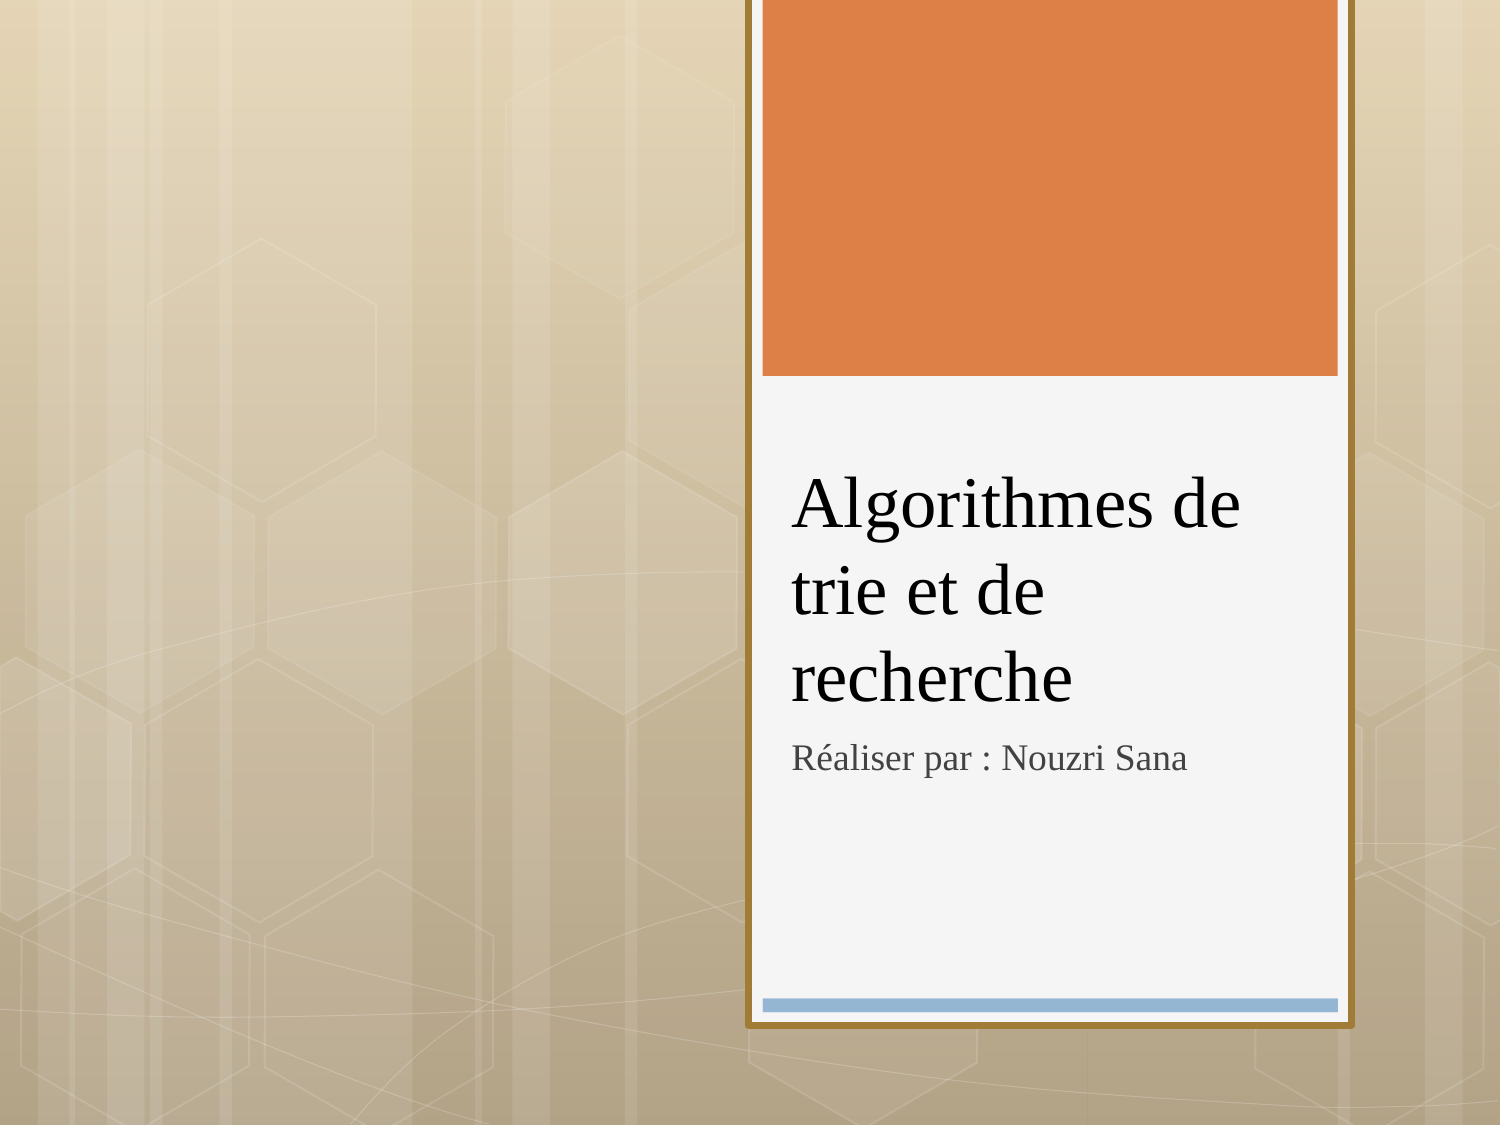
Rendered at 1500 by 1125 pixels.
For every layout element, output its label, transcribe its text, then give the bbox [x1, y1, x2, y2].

subtitle Réaliser par : Nouzri Sana [776, 725, 1320, 933]
title Algorithmes de trie et de recherche [776, 444, 1320, 724]
